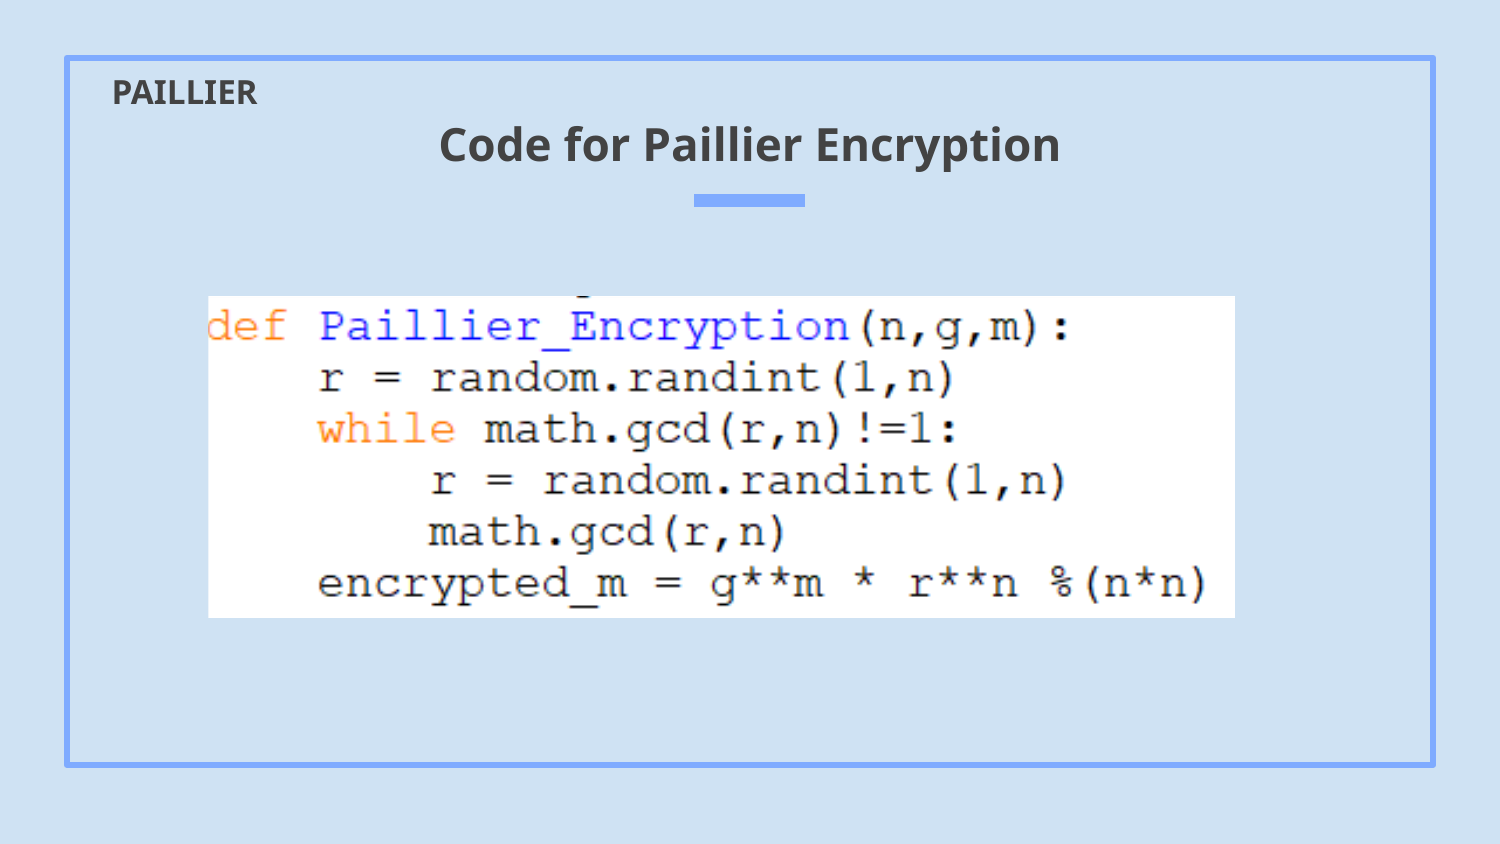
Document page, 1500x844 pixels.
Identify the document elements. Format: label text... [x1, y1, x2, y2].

title Code for Paillier Encryption [0, 35, 1500, 186]
picture [208, 295, 1236, 618]
title PAILLIER [68, 61, 301, 127]
